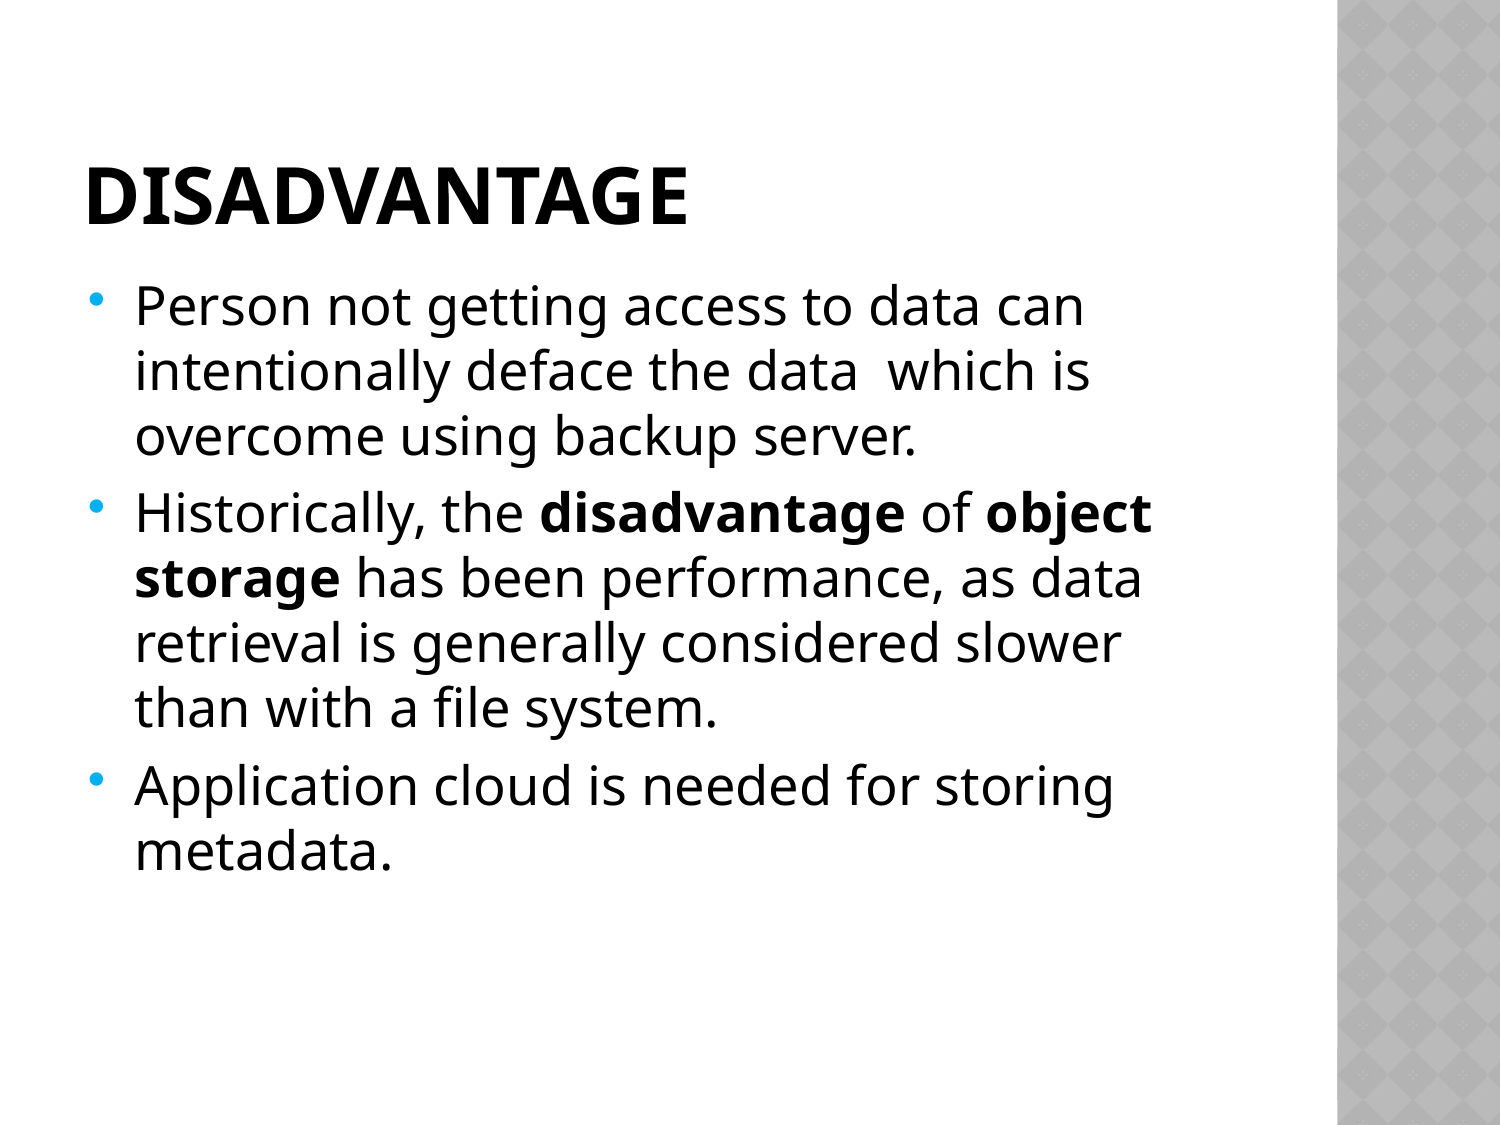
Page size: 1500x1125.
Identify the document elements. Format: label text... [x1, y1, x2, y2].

list Person not getting access to data can intentionally deface the data which is overcome using backup server. Historically, the disadvantage of object storage has been performance, as data retrieval is generally considered slower than with a file system. Application cloud is needed for storing metadata. [75, 264, 1263, 1059]
title Disadvantage [75, 52, 1263, 240]
